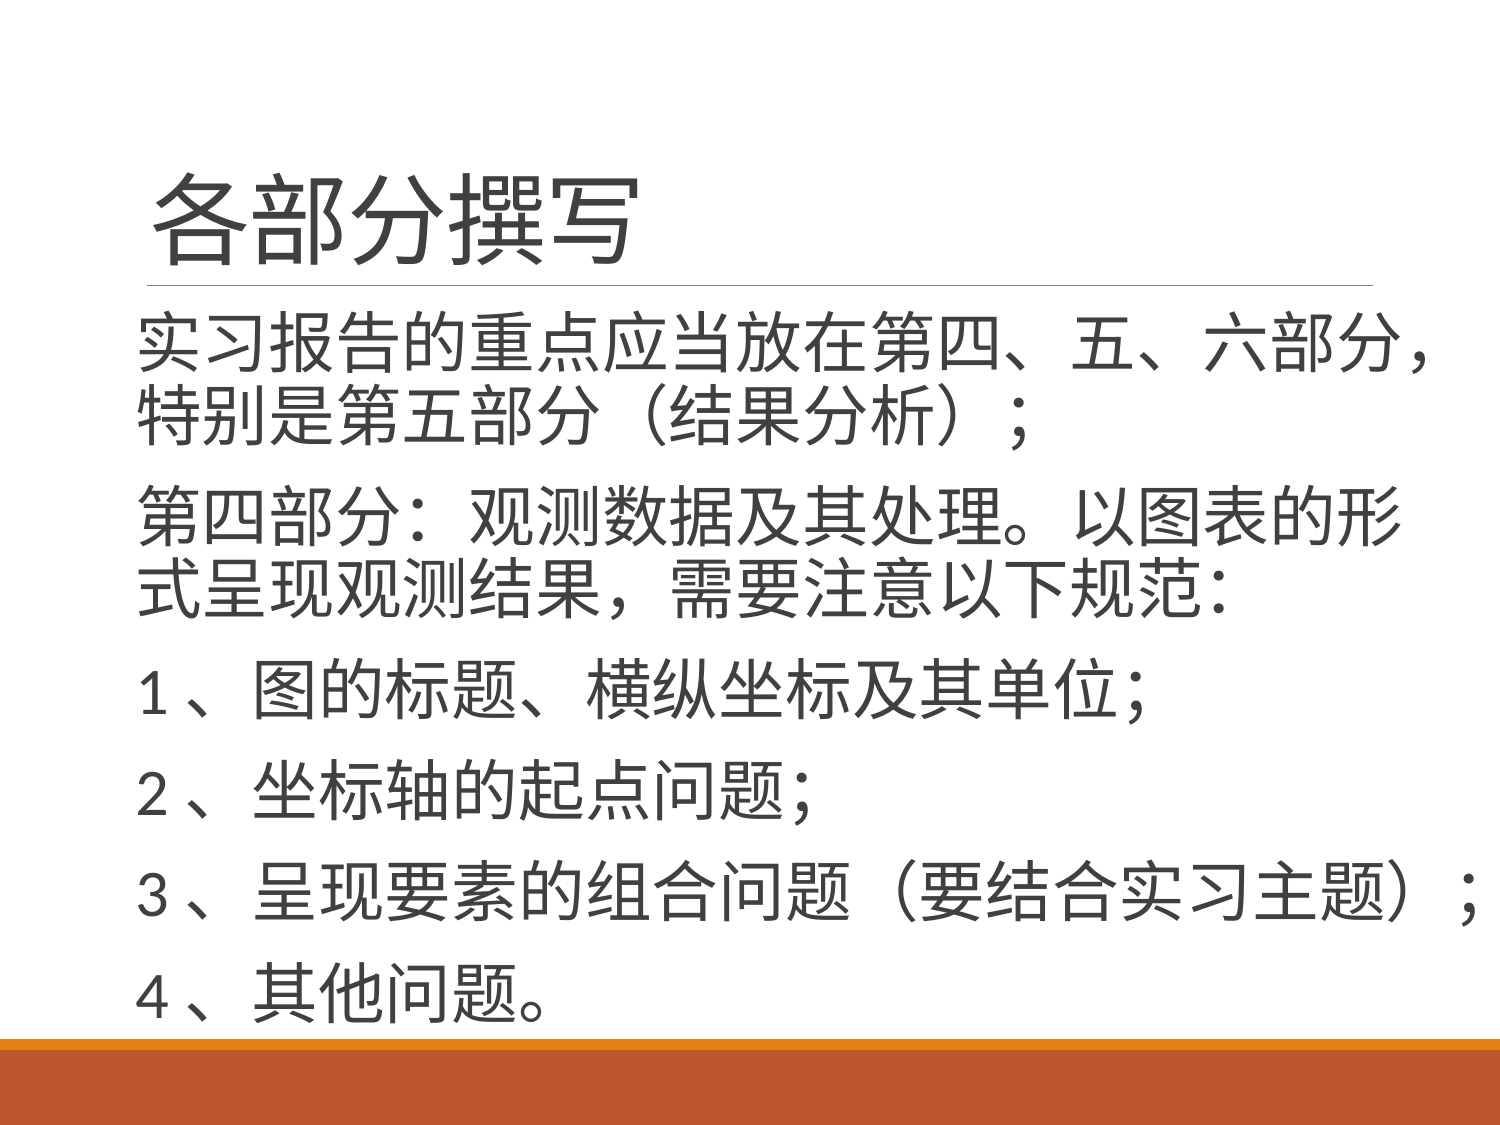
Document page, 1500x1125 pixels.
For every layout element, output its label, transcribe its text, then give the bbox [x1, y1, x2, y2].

list 实习报告的重点应当放在第四、五、六部分，特别是第五部分（结果分析）； 第四部分：观测数据及其处理。以图表的形式呈现观测结果，需要注意以下规范： 1、图的标题、横纵坐标及其单位； 2、坐标轴的起点问题； 3、呈现要素的组合问题（要结合实习主题）； 4、其他问题。 [135, 302, 1458, 1048]
title 各部分撰写 [135, 47, 1373, 285]
